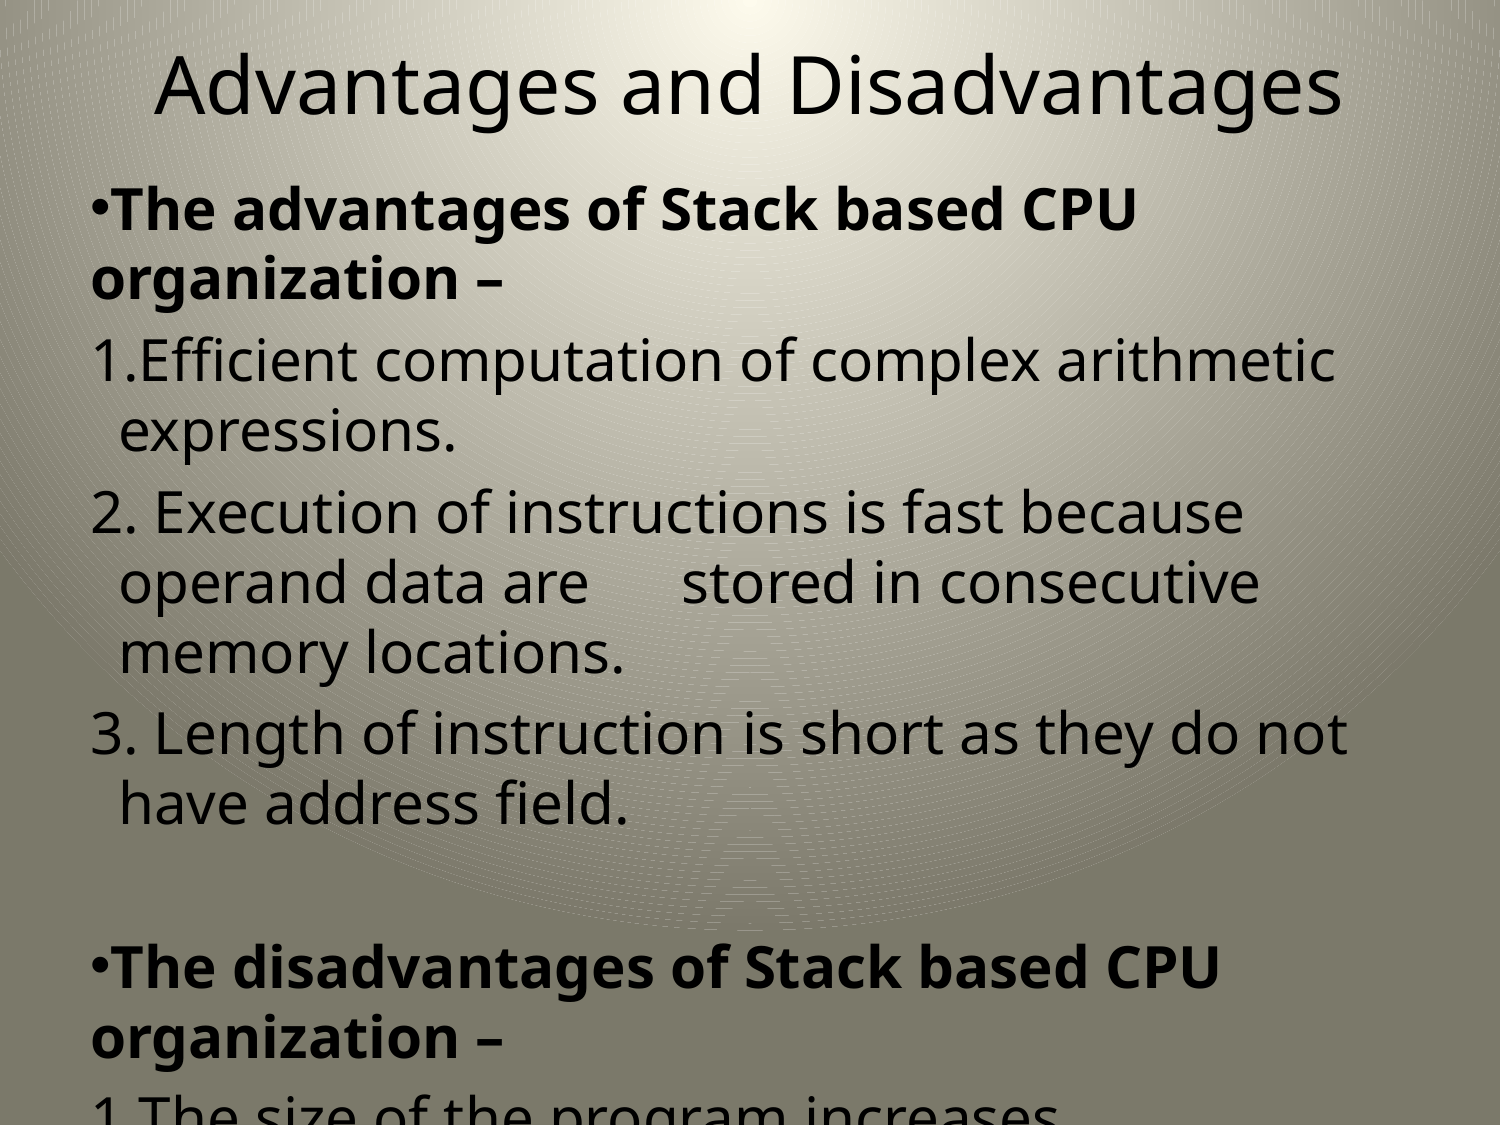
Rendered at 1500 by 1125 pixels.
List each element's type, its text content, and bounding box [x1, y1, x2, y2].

title Advantages and Disadvantages [75, 0, 1425, 164]
list The advantages of Stack based CPU organization – Efficient computation of complex arithmetic expressions. Execution of instructions is fast because operand data are stored in consecutive memory locations. Length of instruction is short as they do not have address field. The disadvantages of Stack based CPU organization – The size of the program increases. Note:Stack based CPU organisation uses zero address instruction. [75, 164, 1454, 891]
